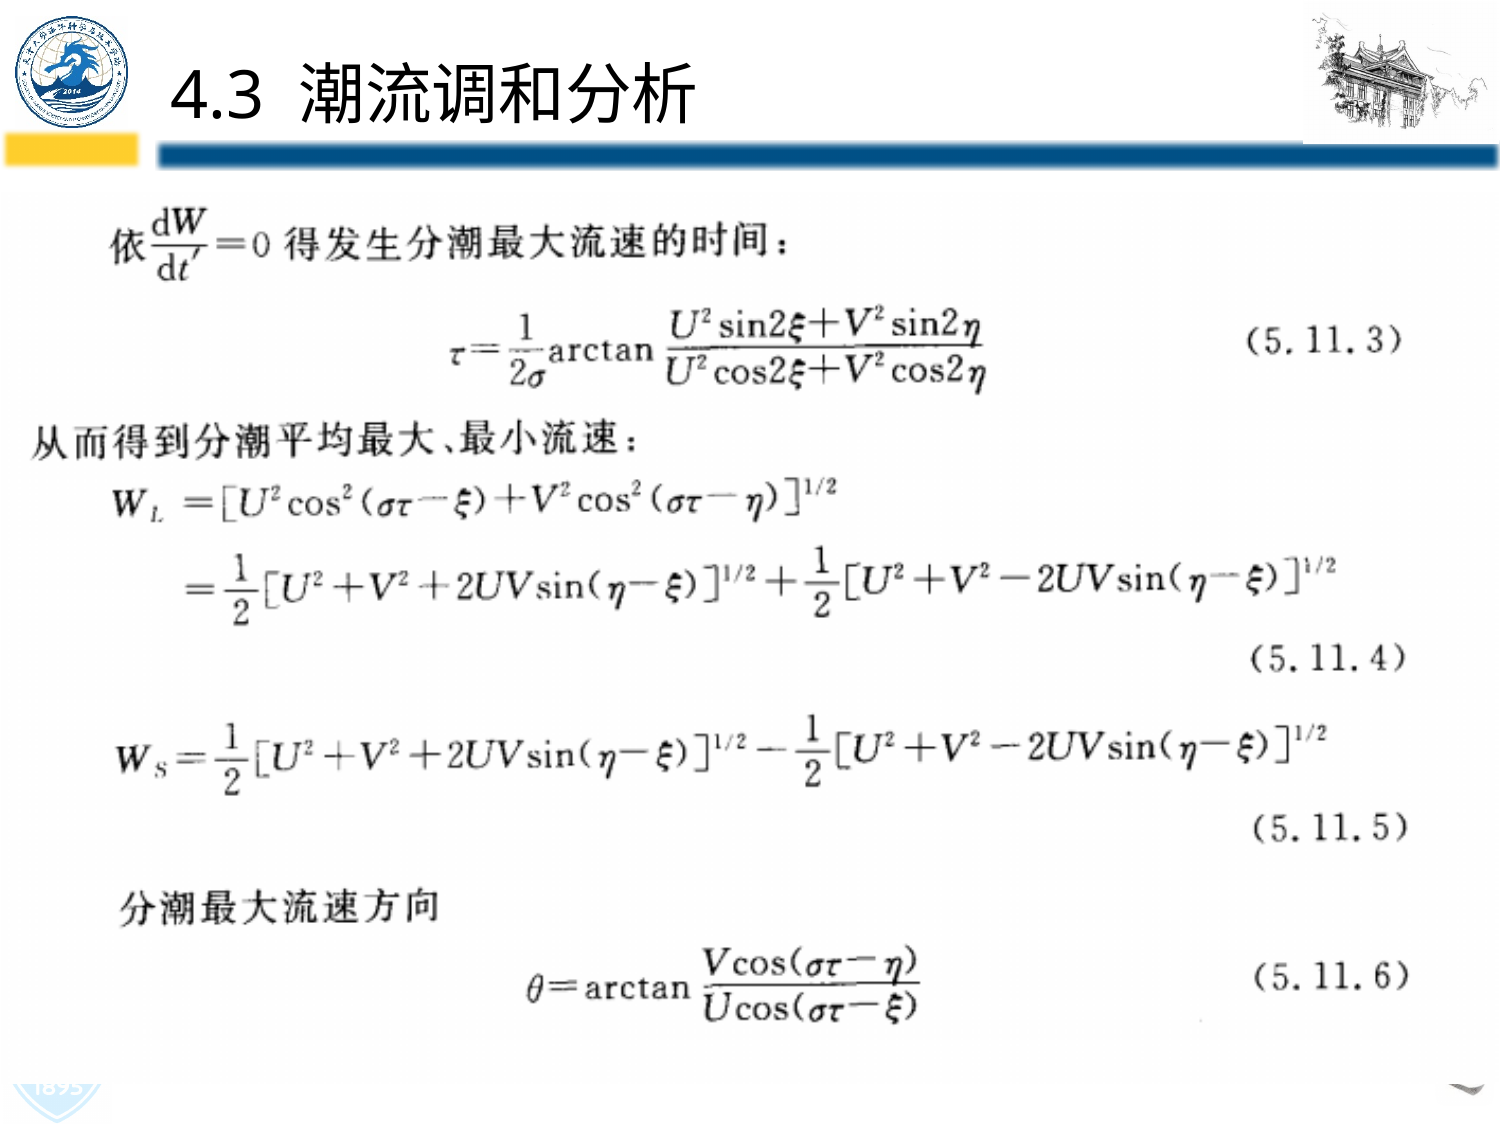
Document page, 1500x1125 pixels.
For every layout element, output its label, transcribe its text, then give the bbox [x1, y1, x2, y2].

picture [163, 149, 1494, 163]
picture [15, 16, 128, 128]
picture [1, 192, 1499, 1090]
picture [8, 136, 135, 163]
picture [1303, 0, 1499, 144]
title 4.3 潮流调和分析 [155, 40, 1419, 153]
